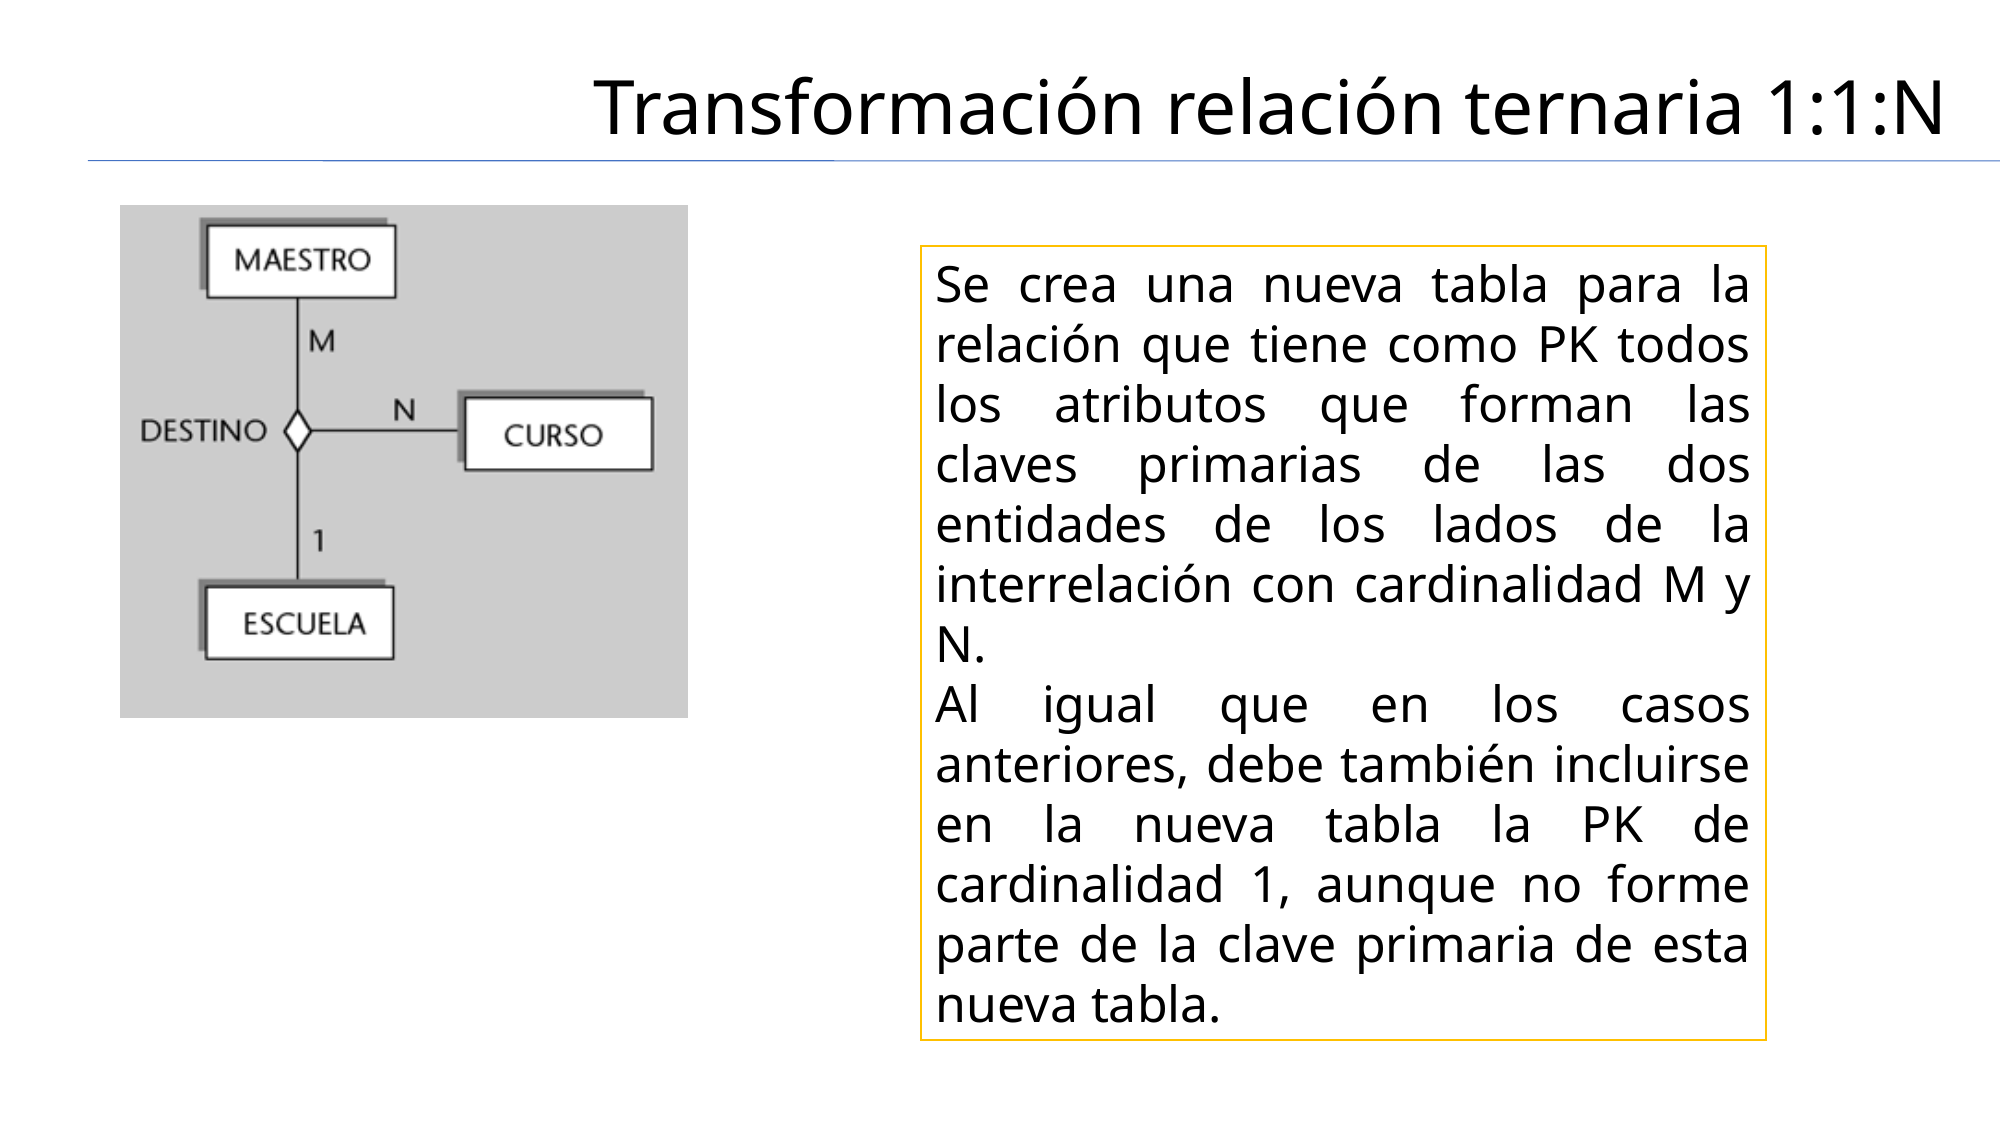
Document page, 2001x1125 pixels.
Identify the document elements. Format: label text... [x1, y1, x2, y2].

picture [120, 205, 688, 718]
title Transformación relación ternaria 1:1:N [92, 57, 1965, 160]
text_box Se crea una nueva tabla para la relación que tiene como PK todos los atributos que forman las claves primarias de las dos entidades de los lados de la interrelación con cardinalidad M y N. Al igual que en los casos anteriores, debe también incluirse en la nueva tabla la PK de cardinalidad 1, aunque no forme parte de la clave primaria de esta nueva tabla. [920, 245, 1767, 1041]
